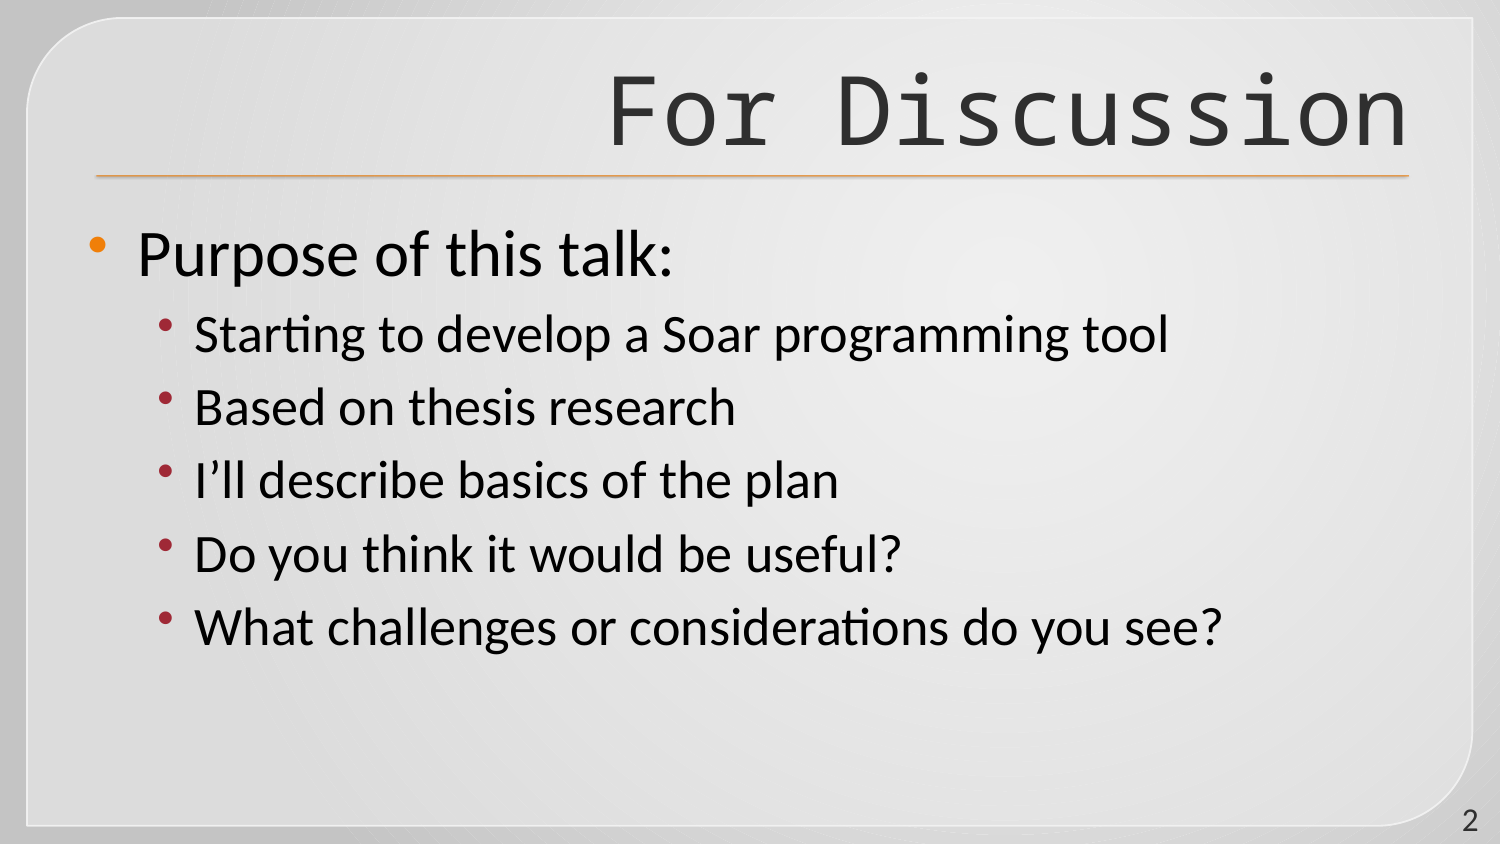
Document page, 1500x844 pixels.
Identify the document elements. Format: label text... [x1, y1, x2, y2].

title For Discussion [75, 31, 1425, 172]
slide_number 2 [1417, 801, 1494, 836]
list Purpose of this talk: Starting to develop a Soar programming tool Based on thesis research I’ll describe basics of the plan Do you think it would be useful? What challenges or considerations do you see? [75, 202, 1425, 760]
